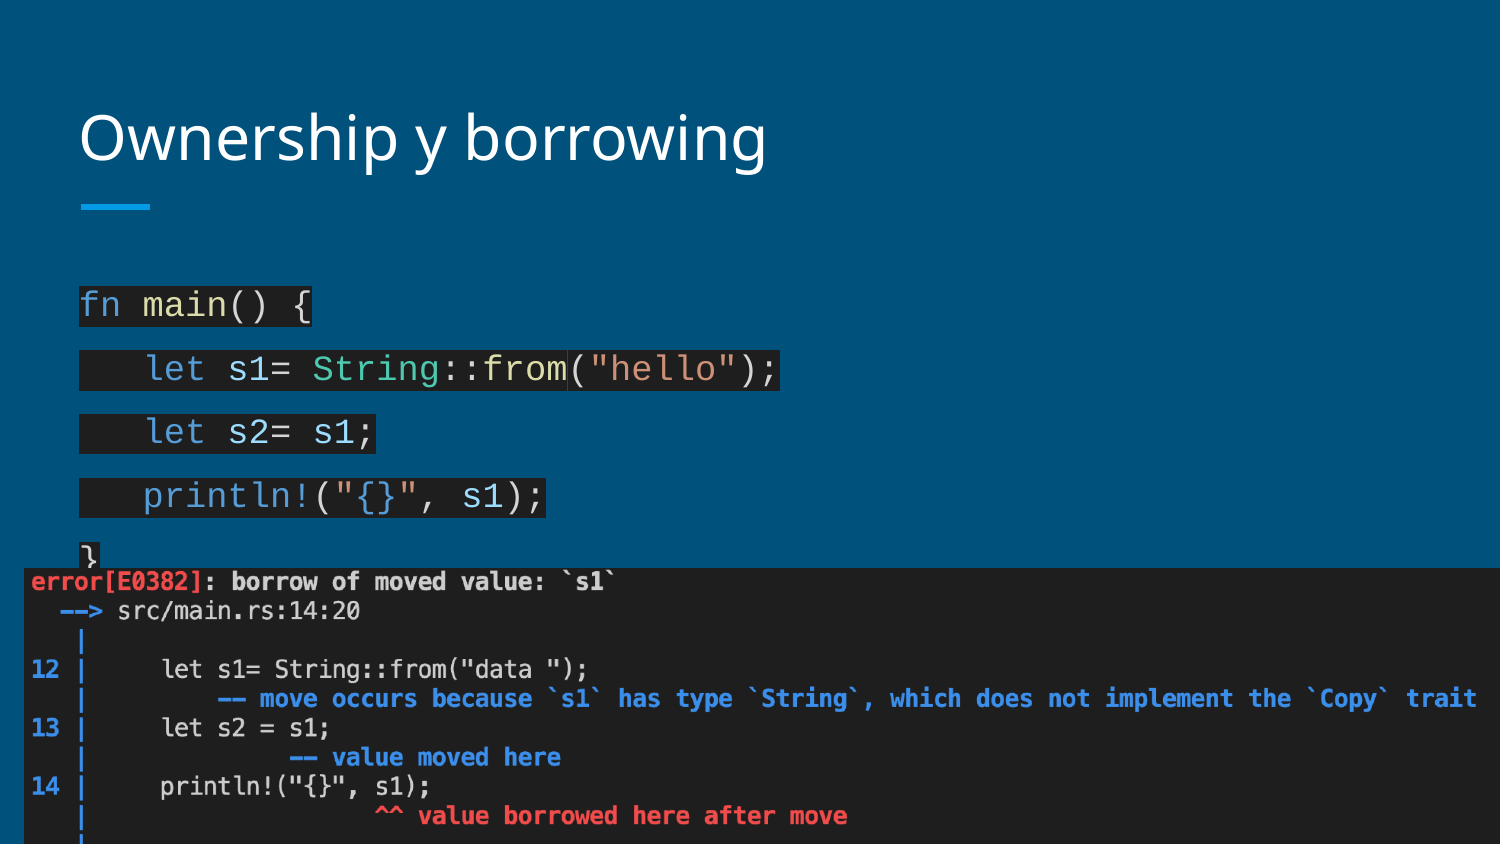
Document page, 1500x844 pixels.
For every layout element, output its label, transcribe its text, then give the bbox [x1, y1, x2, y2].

picture [25, 568, 1500, 844]
title Ownership y borrowing [63, 75, 1437, 188]
list fn main() { let s1= String::from("hello"); let s2= s1; println!("{}", s1); } [63, 244, 1437, 566]
